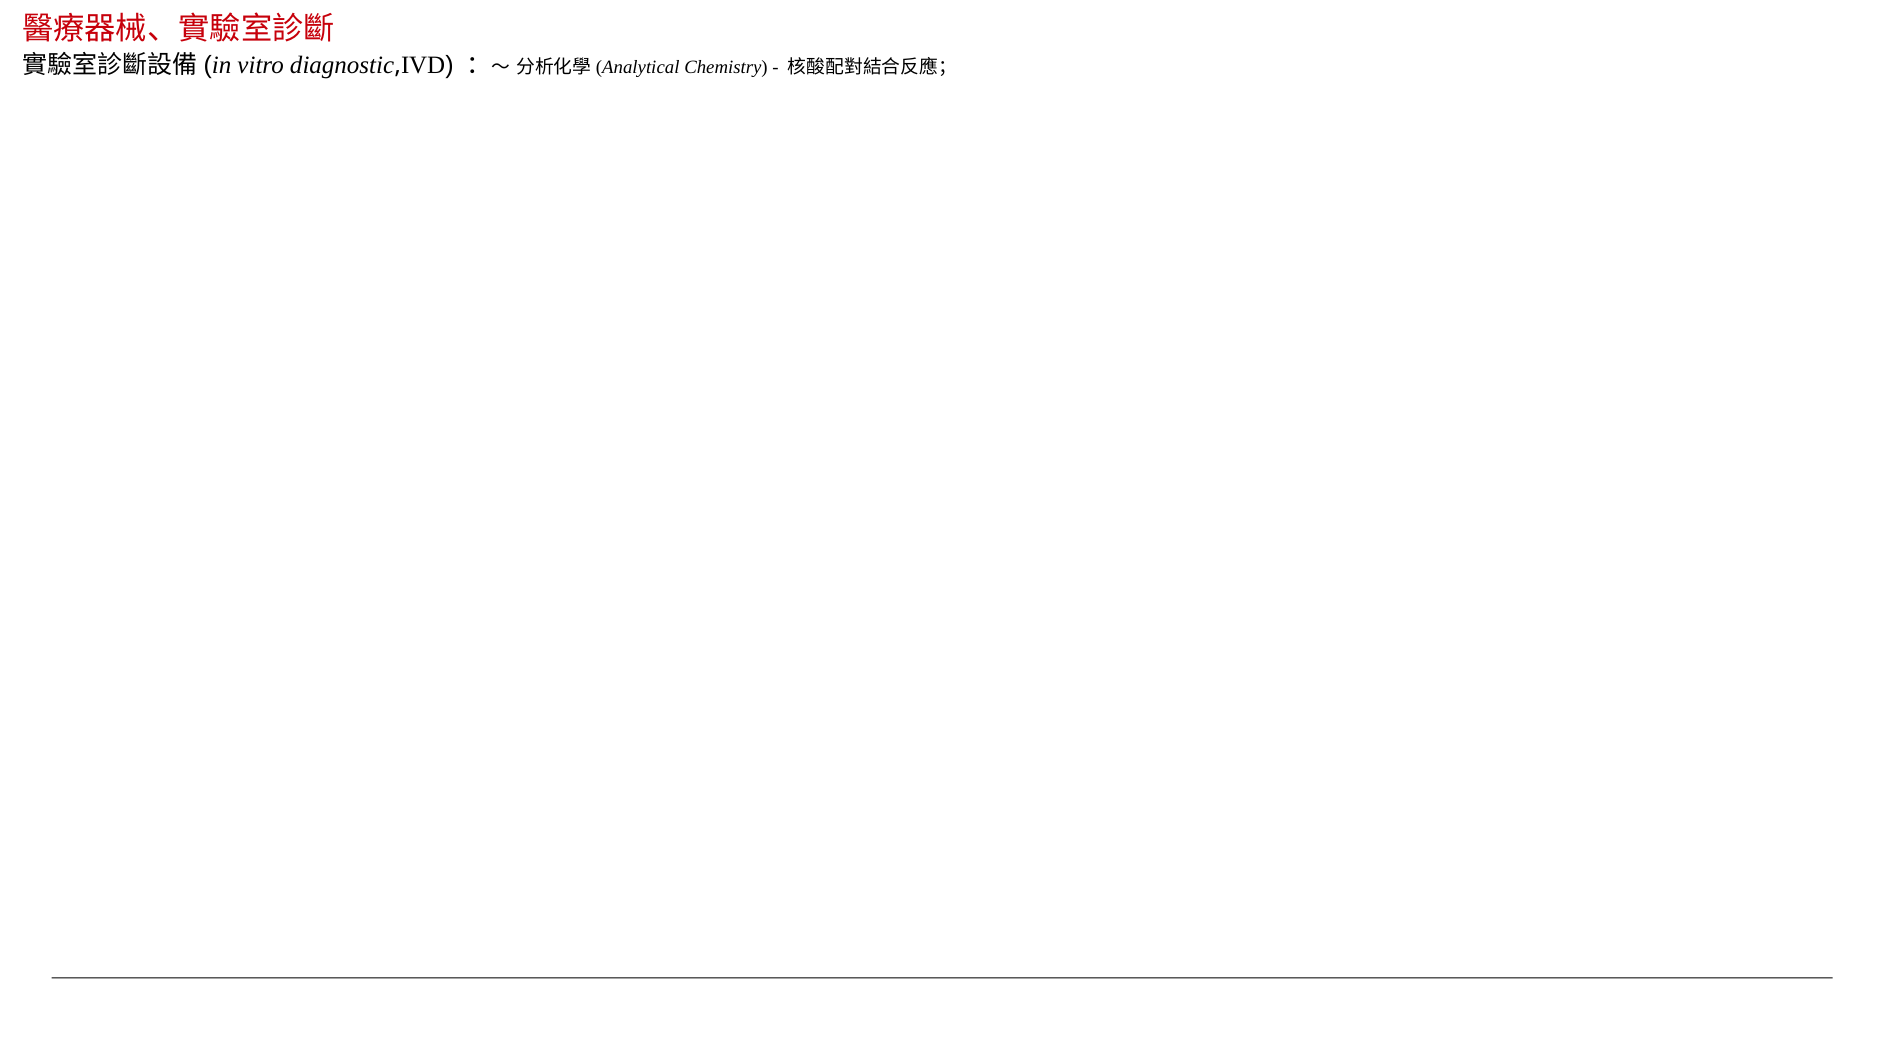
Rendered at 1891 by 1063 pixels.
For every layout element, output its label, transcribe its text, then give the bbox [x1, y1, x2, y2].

text_box 實驗室診斷設備(in vitro diagnostic,IVD) ：～ 分析化學(Analytical Chemistry) - 核酸配對結合反應； [7, 39, 1572, 87]
text_box 醫療器械、實驗室診斷 [7, 9, 1406, 39]
